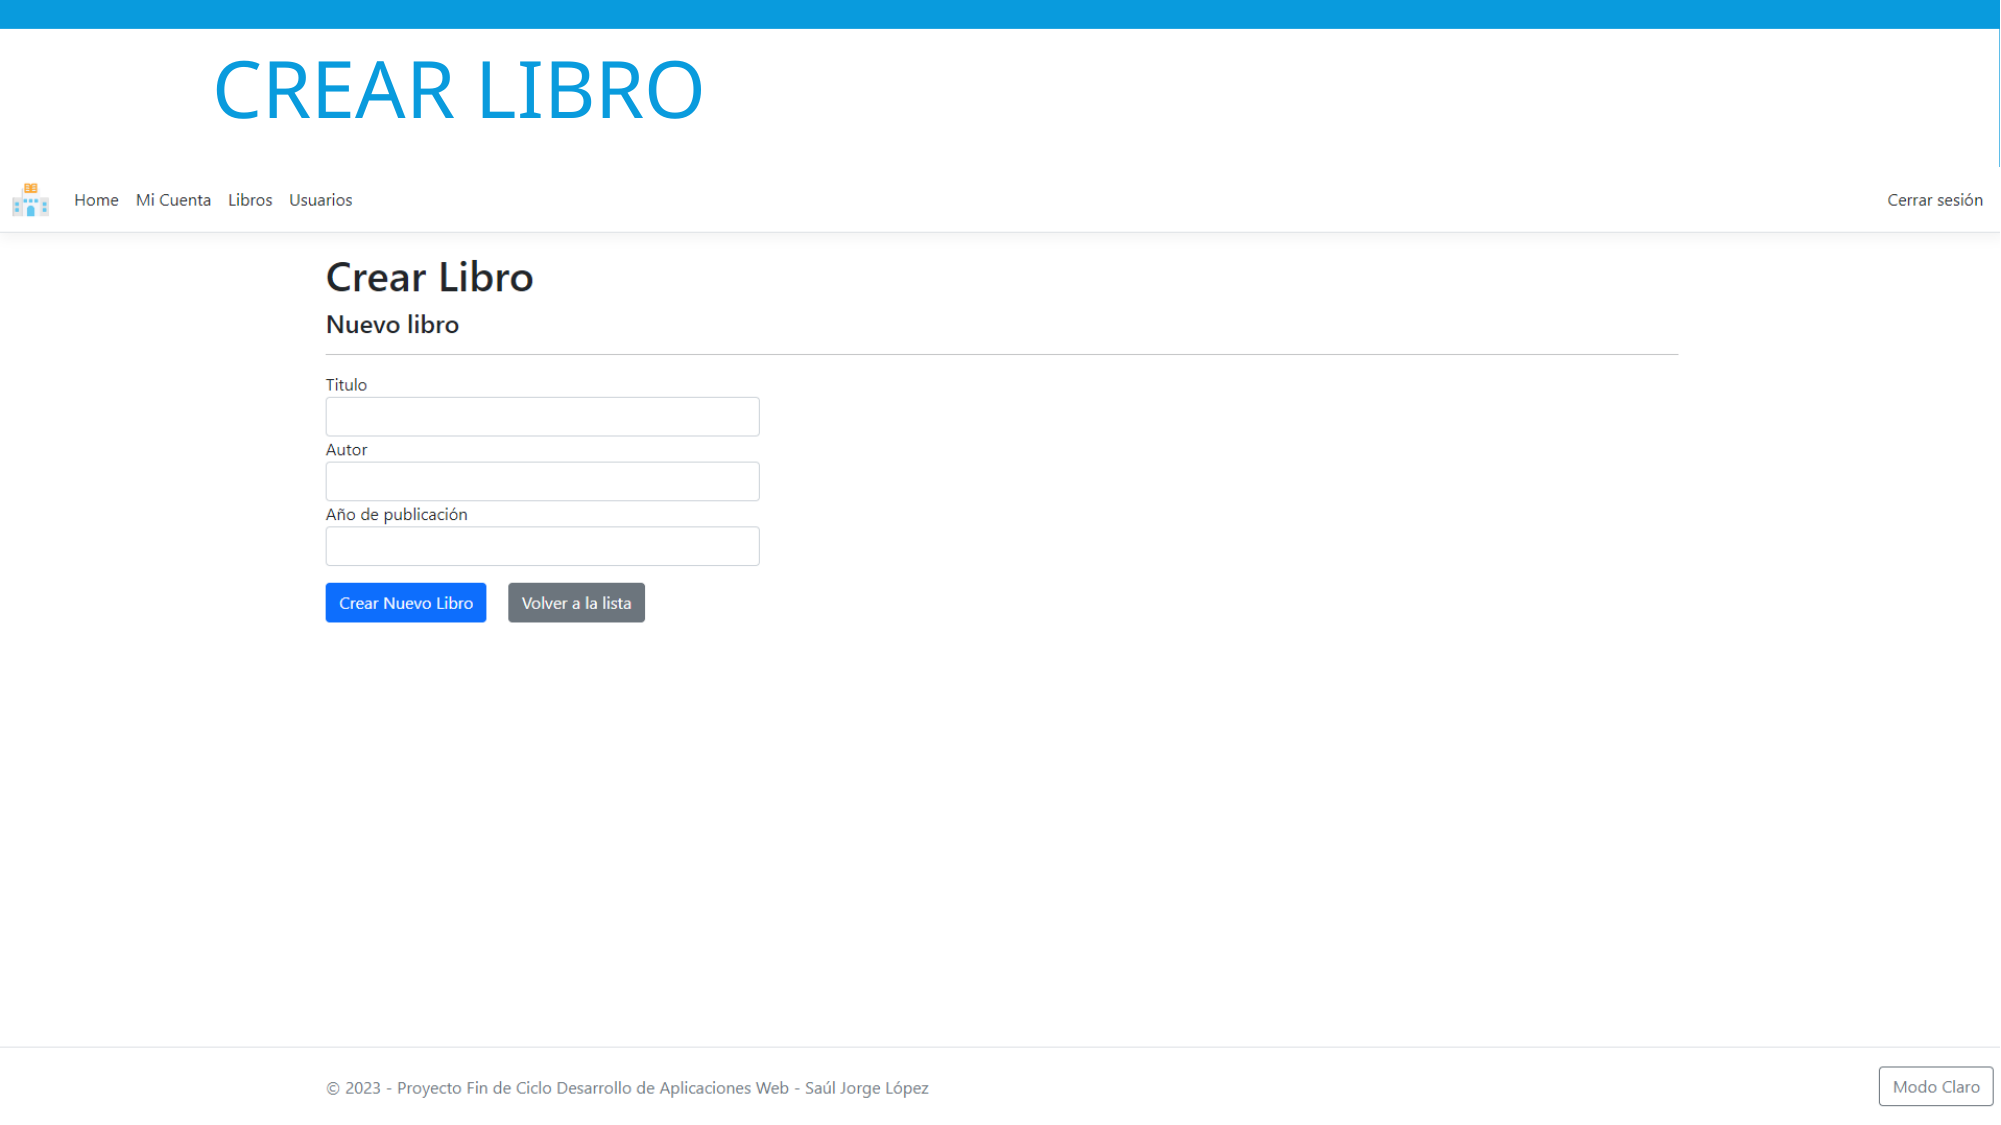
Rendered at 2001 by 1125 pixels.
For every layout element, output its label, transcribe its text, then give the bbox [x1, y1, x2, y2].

title Crear libro [197, 46, 1803, 143]
picture [0, 167, 2000, 1125]
